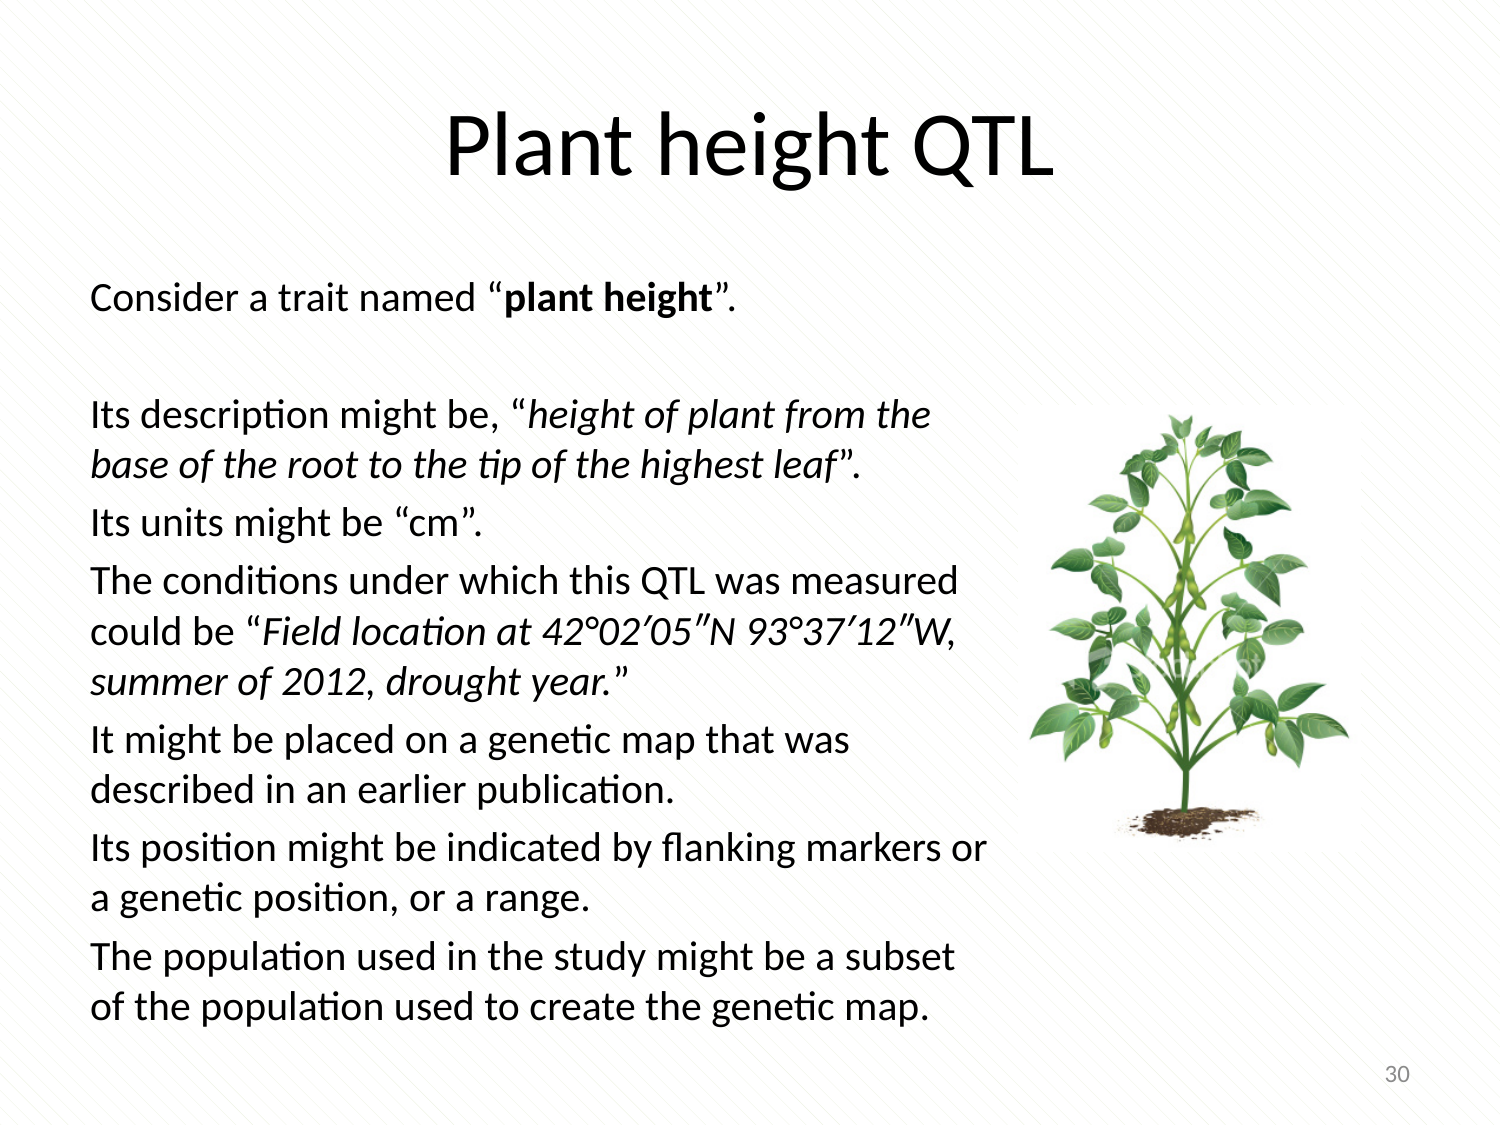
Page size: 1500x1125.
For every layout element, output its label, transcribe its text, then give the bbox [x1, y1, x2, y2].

title Plant height QTL [75, 45, 1425, 233]
picture [1018, 405, 1361, 852]
list Consider a trait named “plant height”. Its description might be, “height of plant from the base of the root to the tip of the highest leaf”. Its units might be “cm”. The conditions under which this QTL was measured could be “Field location at 42°02′05″N 93°37′12″W, summer of 2012, drought year.” It might be placed on a genetic map that was described in an earlier publication. Its position might be indicated by flanking markers or a genetic position, or a range. The population used in the study might be a subset of the population used to create the genetic map. [75, 262, 1009, 1005]
slide_number 30 [1074, 1042, 1425, 1103]
